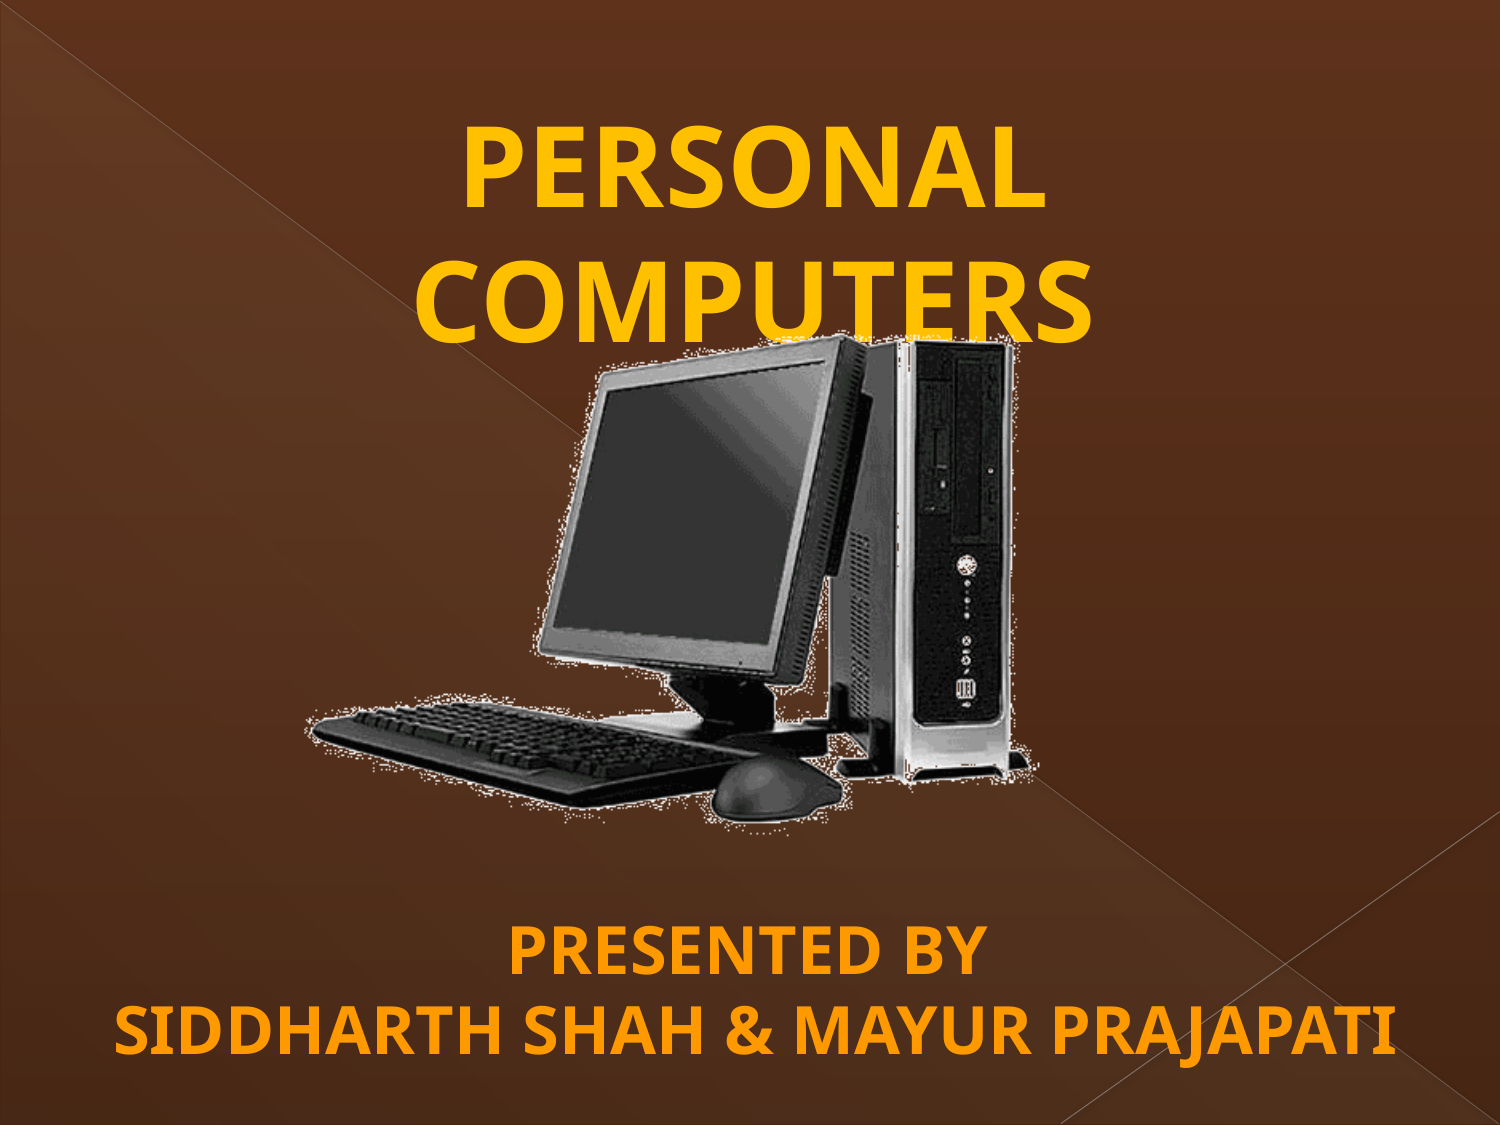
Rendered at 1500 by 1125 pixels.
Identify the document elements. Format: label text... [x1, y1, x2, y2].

text_box PRESENTED BY SIDDHARTH SHAH & MAYUR PRAJAPATI [98, 899, 1414, 1075]
picture [287, 324, 1078, 838]
text_box PERSONAL COMPUTERS [99, 87, 1407, 373]
